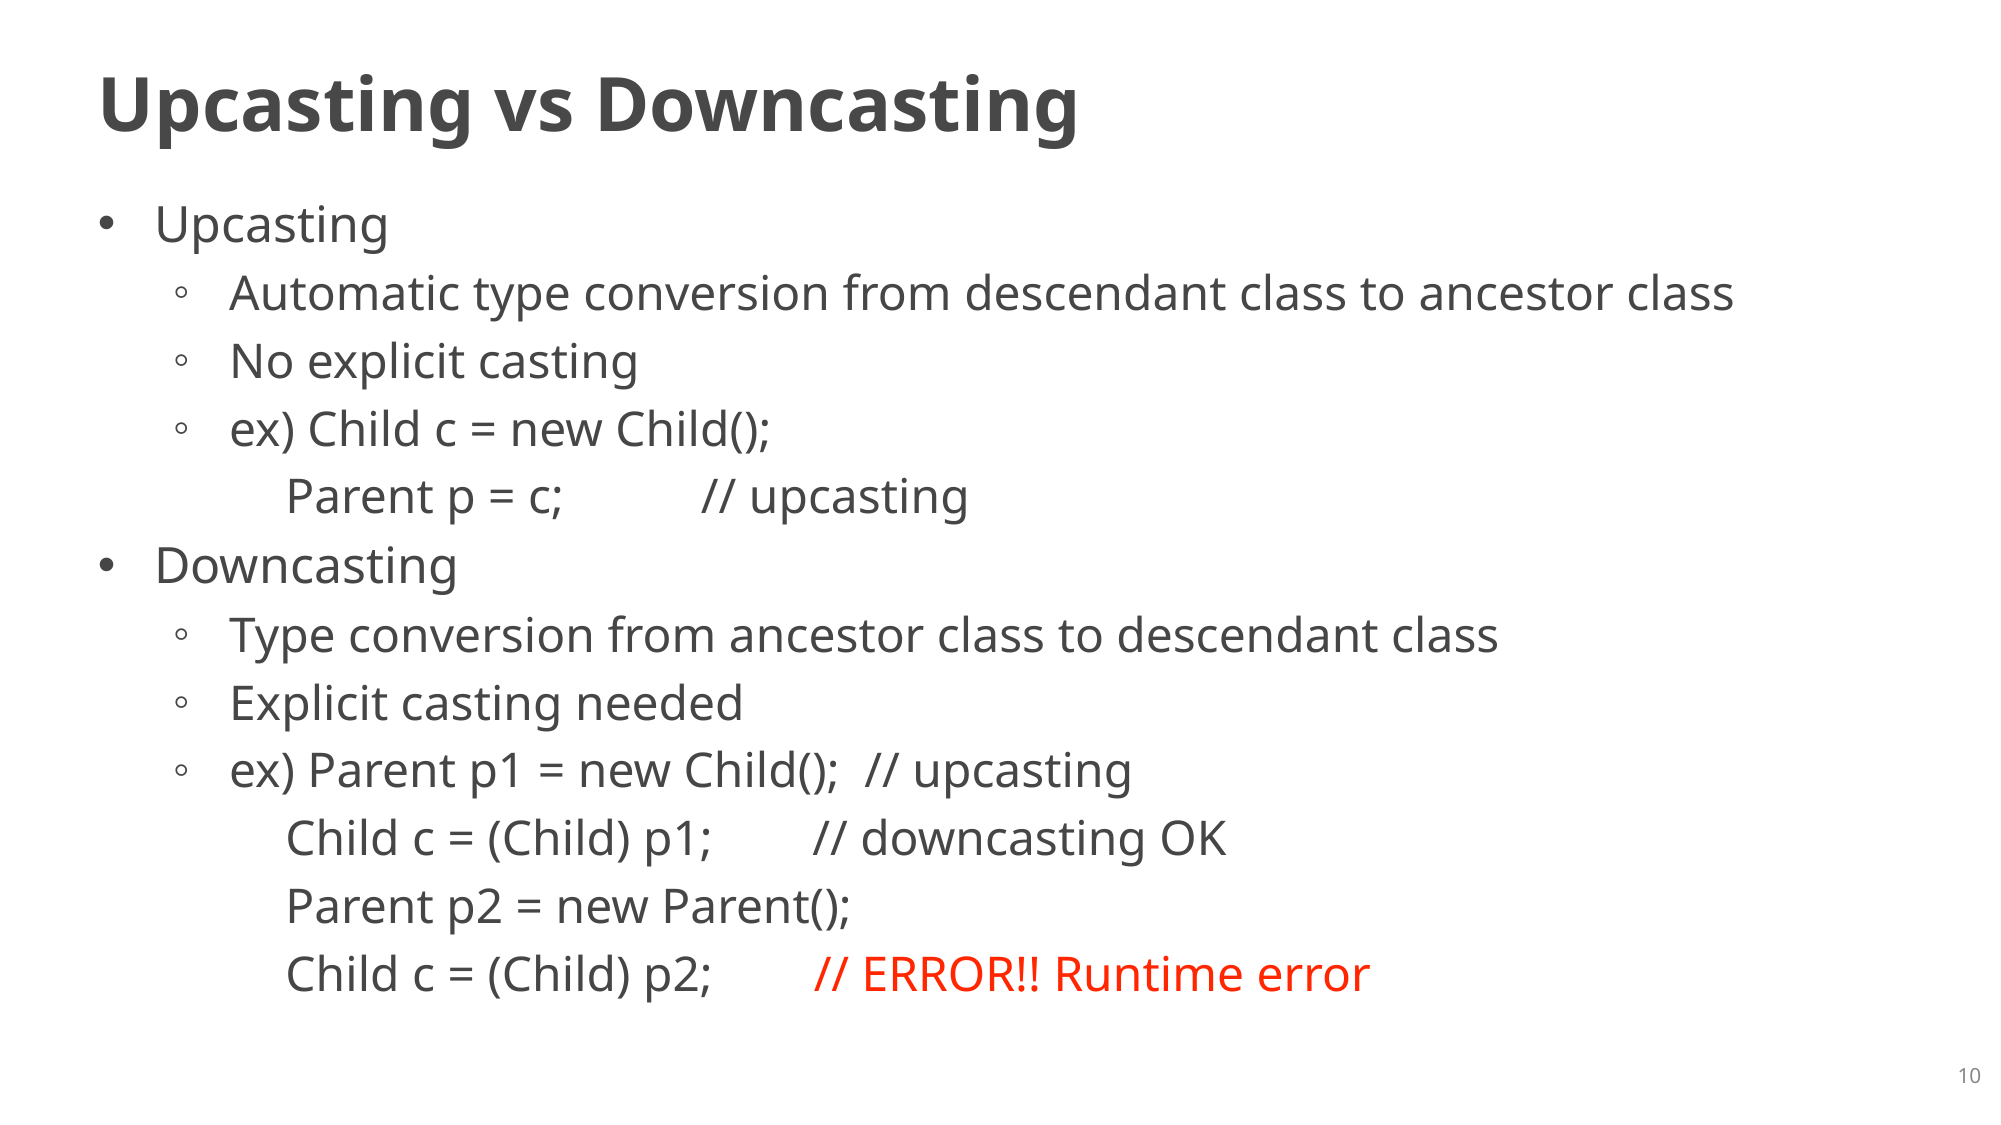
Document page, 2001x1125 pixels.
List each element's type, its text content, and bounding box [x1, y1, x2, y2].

list Upcasting Automatic type conversion from descendant class to ancestor class No explicit casting ex) Child c = new Child(); Parent p = c; // upcasting Downcasting Type conversion from ancestor class to descendant class Explicit casting needed ex) Parent p1 = new Child(); // upcasting Child c = (Child) p1; // downcasting OK Parent p2 = new Parent(); Child c = (Child) p2; // ERROR!! Runtime error [89, 183, 1903, 1071]
title Upcasting vs Downcasting [89, 42, 1903, 162]
slide_number 10 [1946, 1056, 1990, 1097]
